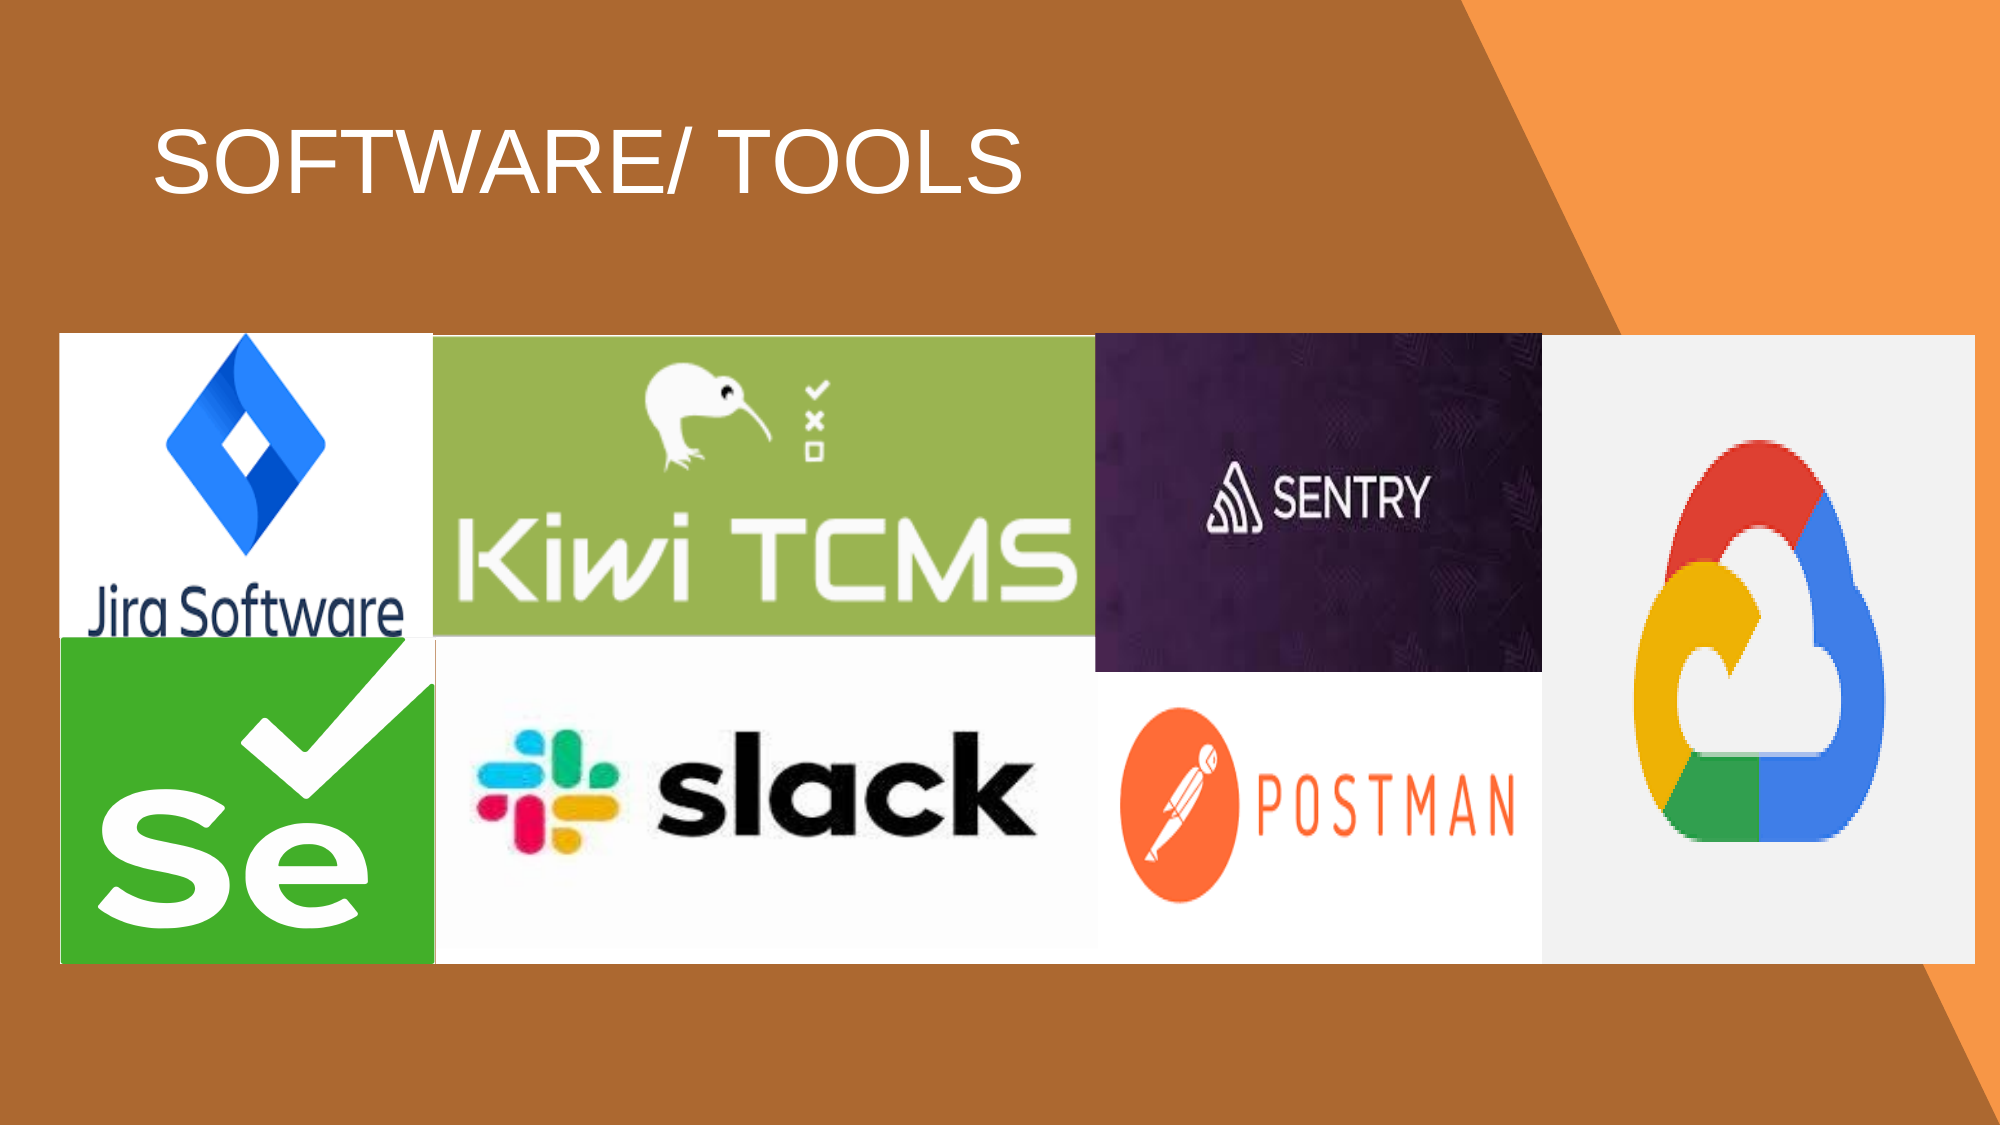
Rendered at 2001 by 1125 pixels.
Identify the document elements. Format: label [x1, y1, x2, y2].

text_box [0, 0, 2000, 1125]
picture [60, 637, 435, 964]
picture [1542, 335, 1976, 964]
